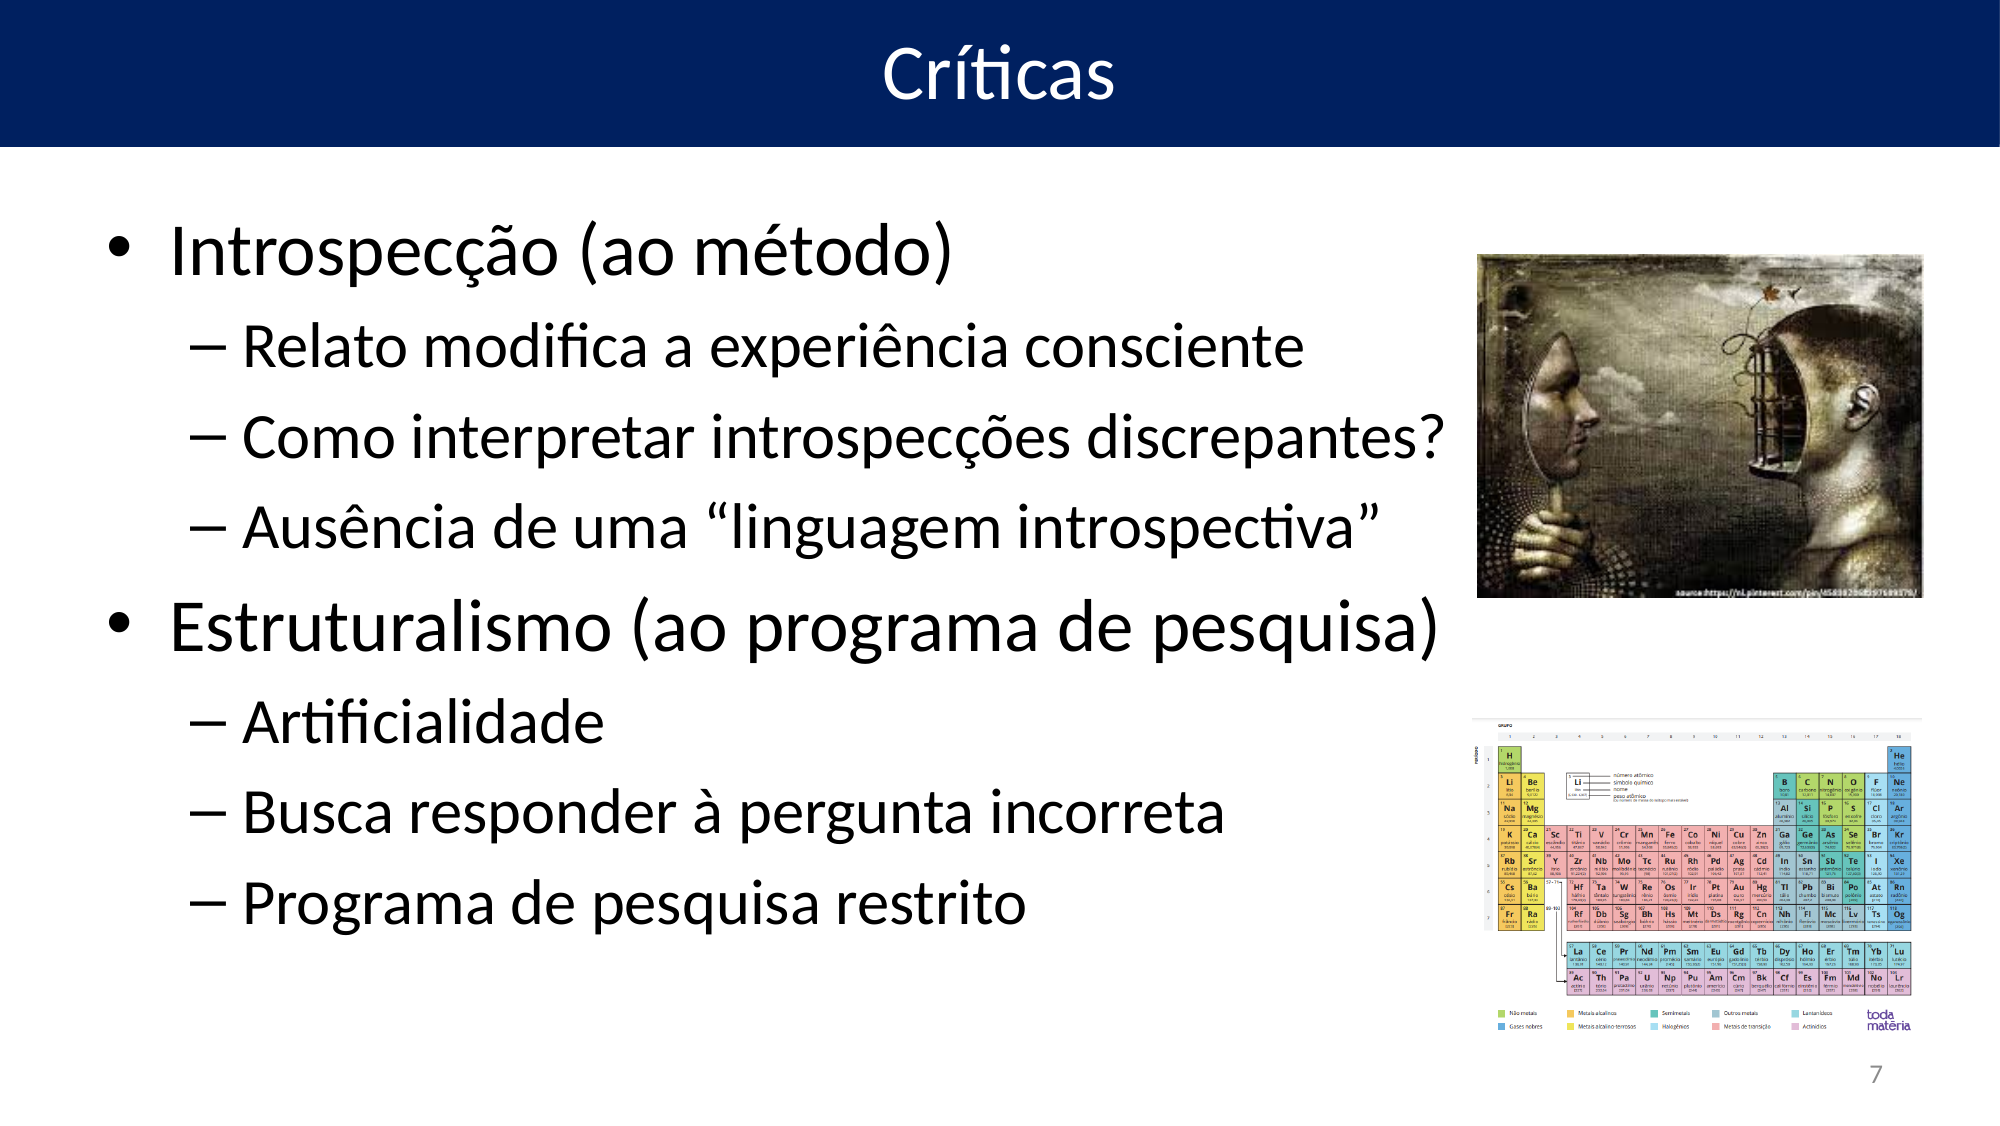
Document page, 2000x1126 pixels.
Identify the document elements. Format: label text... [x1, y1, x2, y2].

list Introspecção (ao método) Relato modifica a experiência consciente Como interpretar introspecções discrepantes? Ausência de uma “linguagem introspectiva” Estruturalismo (ao programa de pesquisa) Artificialidade Busca responder à pergunta incorreta Programa de pesquisa restrito [90, 192, 1922, 1043]
picture [1477, 254, 1925, 599]
text_box Críticas [0, 0, 2000, 147]
picture [1472, 718, 1922, 1036]
slide_number 7 [1433, 1043, 1900, 1103]
